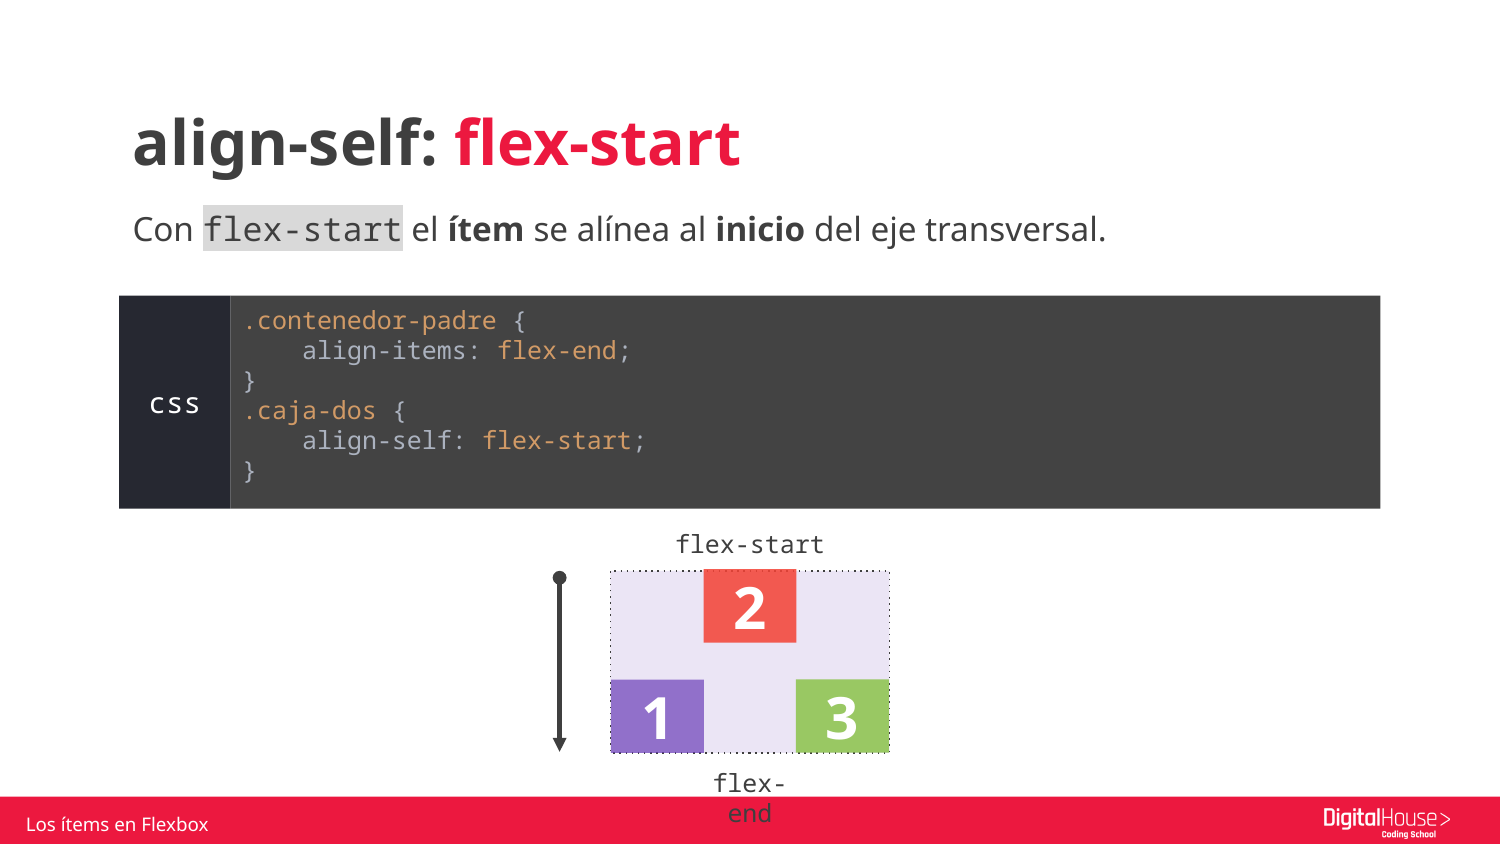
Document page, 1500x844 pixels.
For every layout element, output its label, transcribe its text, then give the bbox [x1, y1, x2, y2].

text_box align-self: flex-start [117, 90, 1383, 192]
text_box 1 [611, 679, 704, 753]
text_box 3 [795, 679, 889, 753]
text_box [610, 570, 890, 753]
text_box 2 [703, 570, 797, 643]
text_box Con flex-start el ítem se alínea al inicio del eje transversal. [117, 192, 1383, 296]
picture [1324, 808, 1450, 839]
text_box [118, 295, 1381, 509]
text_box flex-end [675, 752, 825, 809]
text_box flex-start [658, 517, 842, 570]
